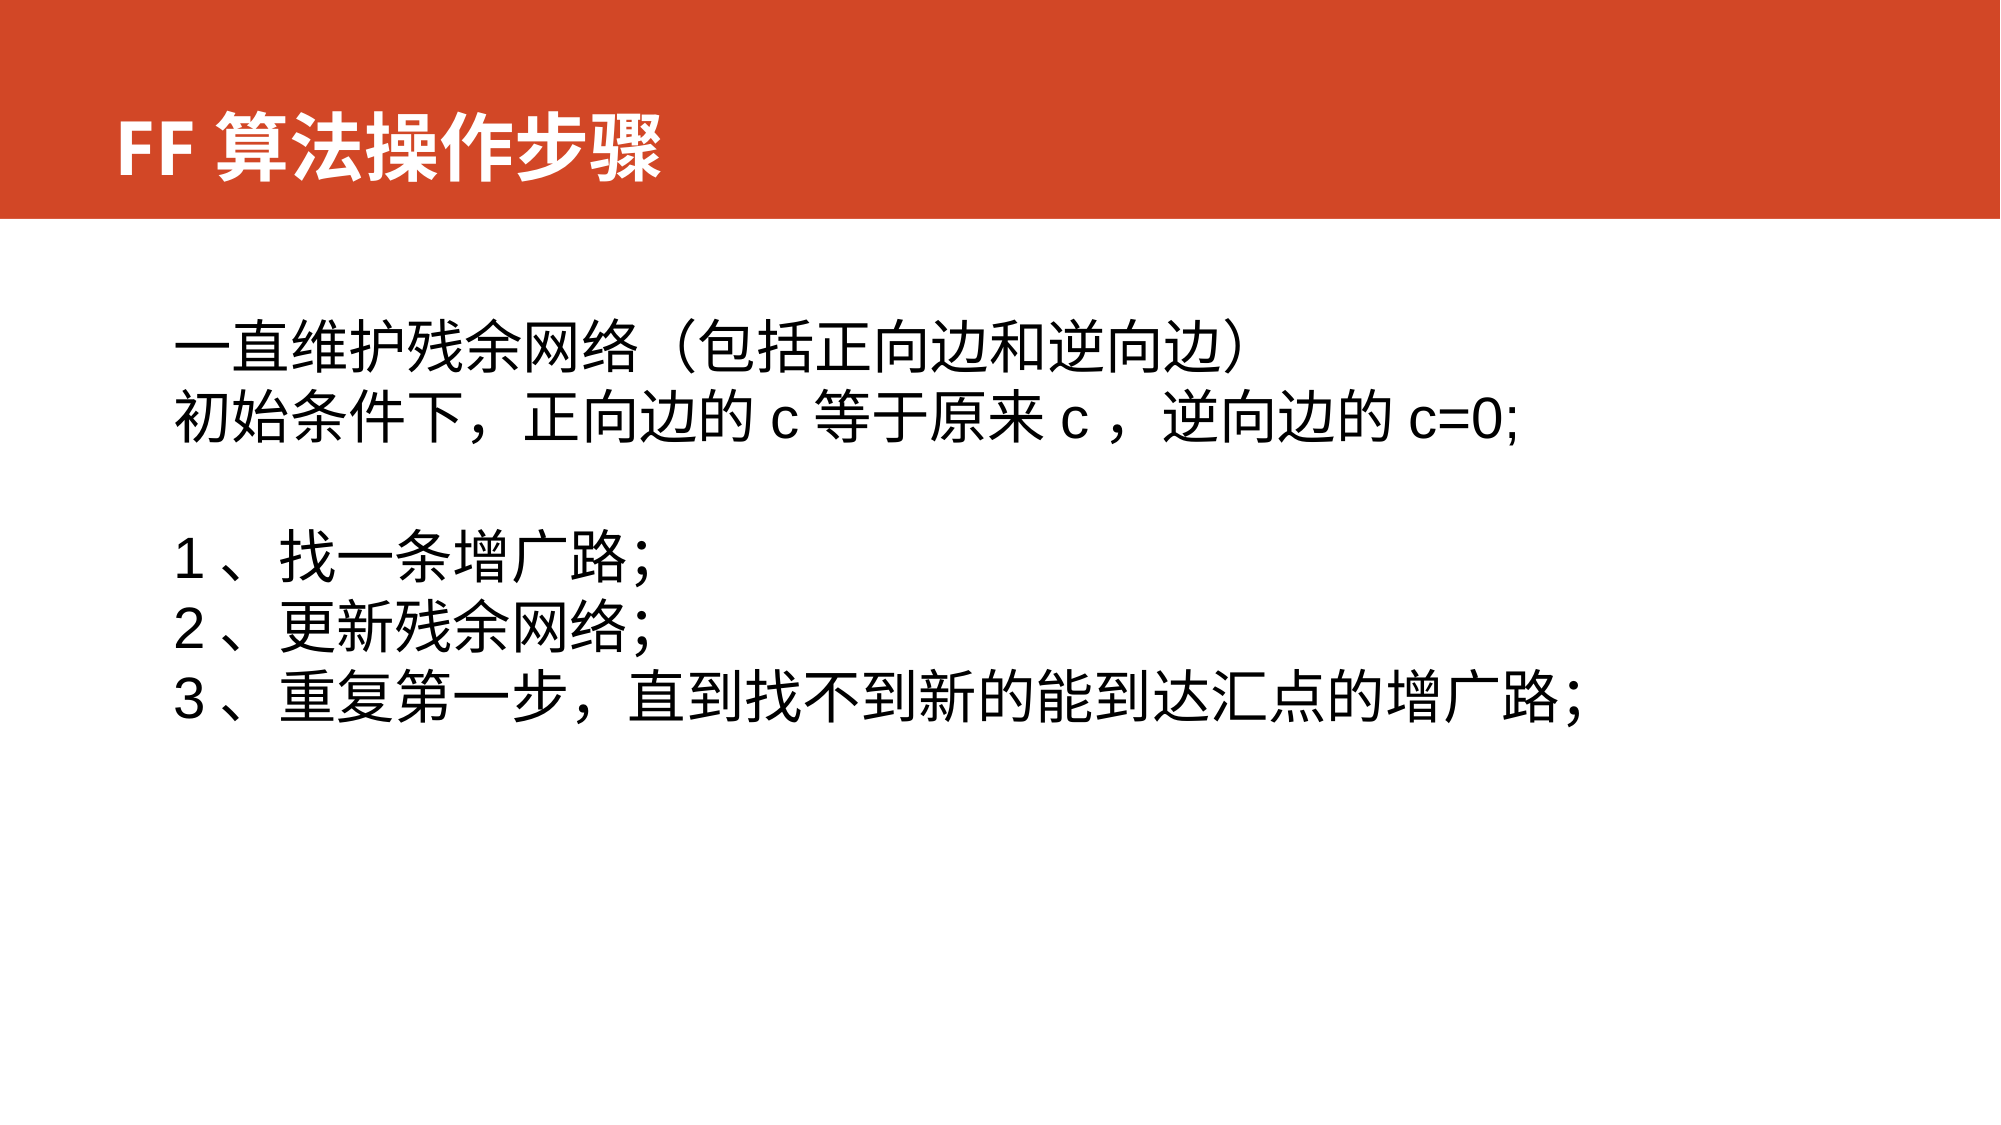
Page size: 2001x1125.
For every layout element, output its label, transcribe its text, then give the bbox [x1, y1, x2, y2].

text_box 一直维护残余网络（包括正向边和逆向边） 初始条件下，正向边的c等于原来c，逆向边的c=0; 1、找一条增广路； 2、更新残余网络； 3、重复第一步，直到找不到新的能到达汇点的增广路； [158, 302, 1722, 738]
title FF算法操作步骤 [99, 0, 1863, 199]
